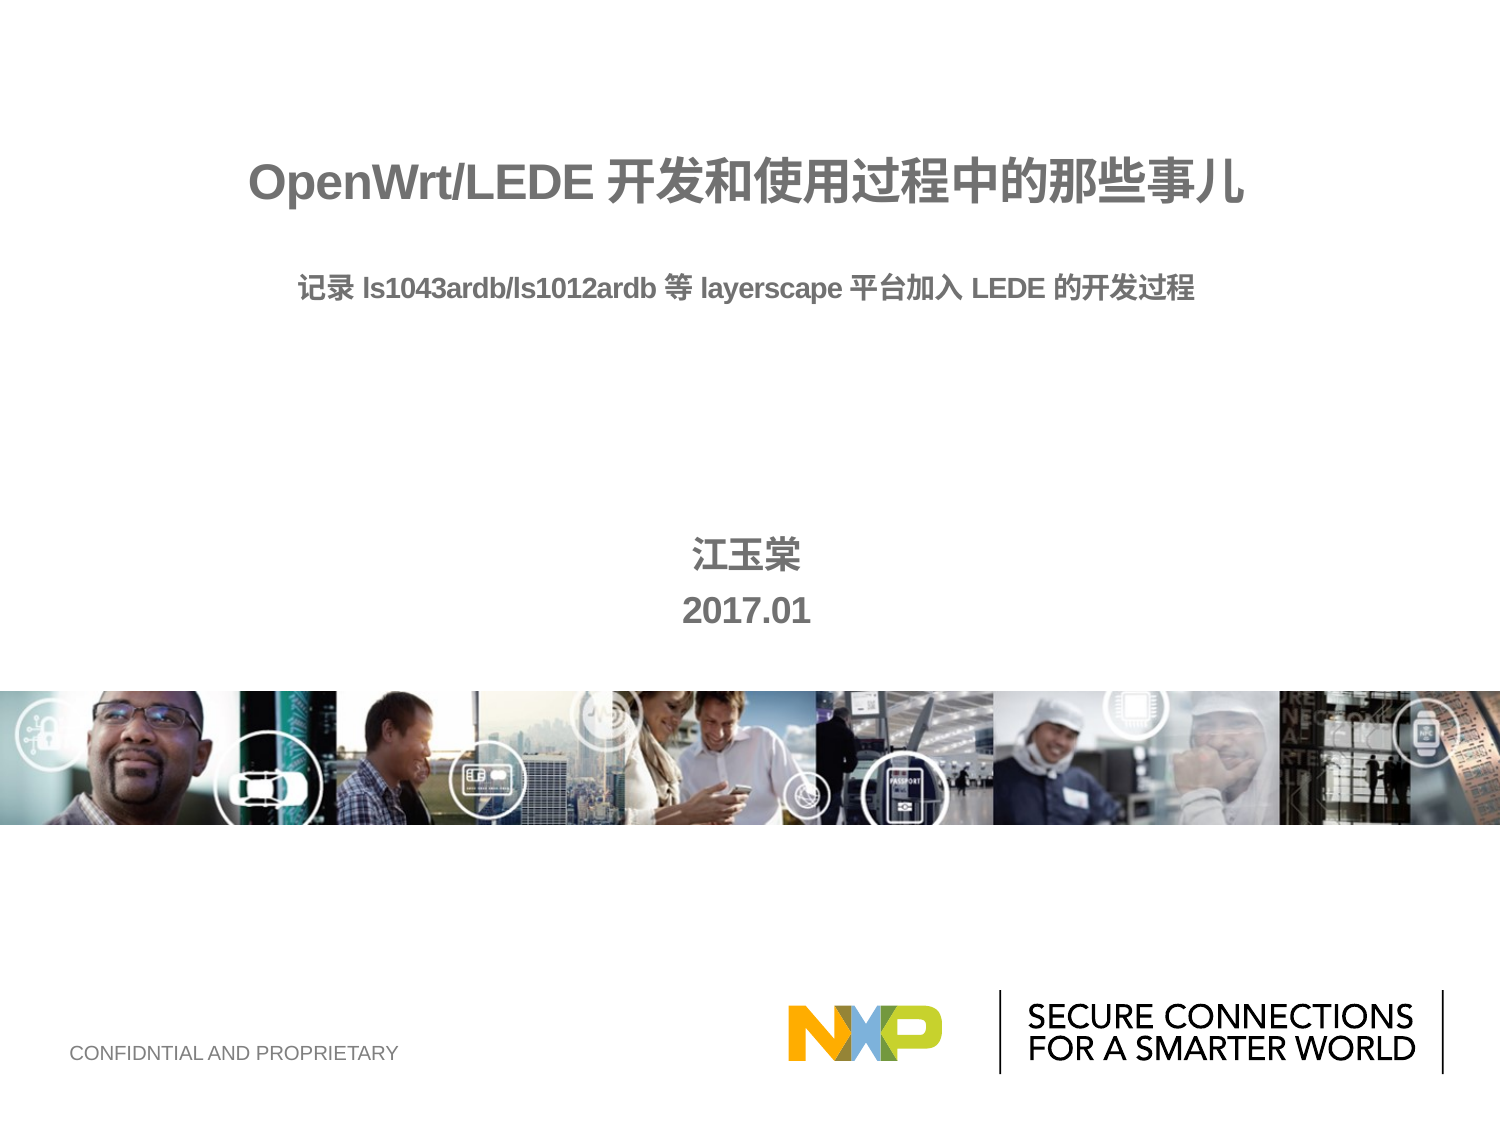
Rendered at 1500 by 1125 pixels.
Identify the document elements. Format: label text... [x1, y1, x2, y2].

picture [0, 691, 1500, 825]
title OpenWrt/LEDE开发和使用过程中的那些事儿 记录ls1043ardb/ls1012ardb等layerscape平台加入LEDE的开发过程 [82, 133, 1412, 381]
subtitle 江玉棠 2017.01 [262, 529, 1231, 665]
